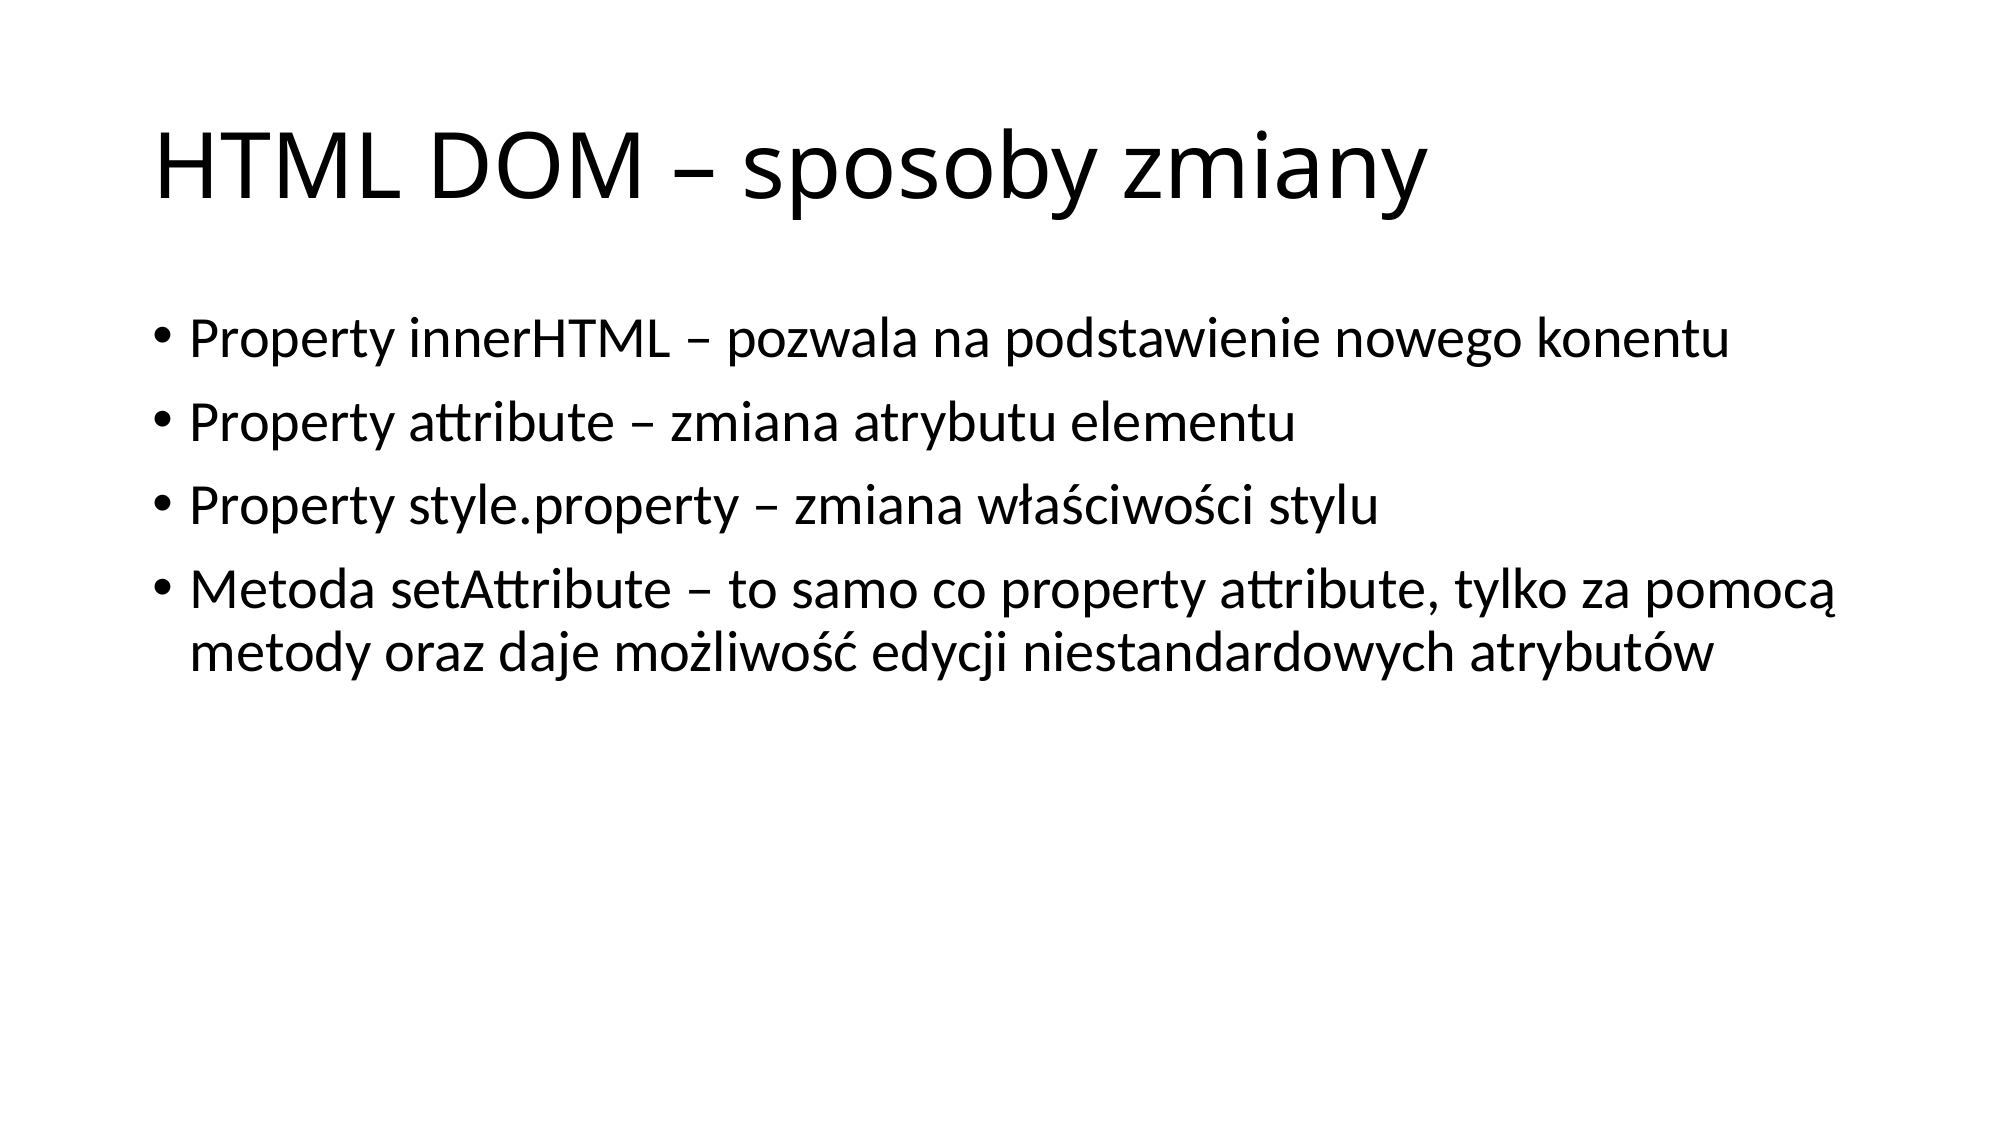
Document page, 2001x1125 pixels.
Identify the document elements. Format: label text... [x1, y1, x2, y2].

title HTML DOM – sposoby zmiany [137, 59, 1863, 278]
list Property innerHTML – pozwala na podstawienie nowego konentu Property attribute – zmiana atrybutu elementu Property style.property – zmiana właściwości stylu Metoda setAttribute – to samo co property attribute, tylko za pomocą metody oraz daje możliwość edycji niestandardowych atrybutów [137, 299, 1863, 1014]
